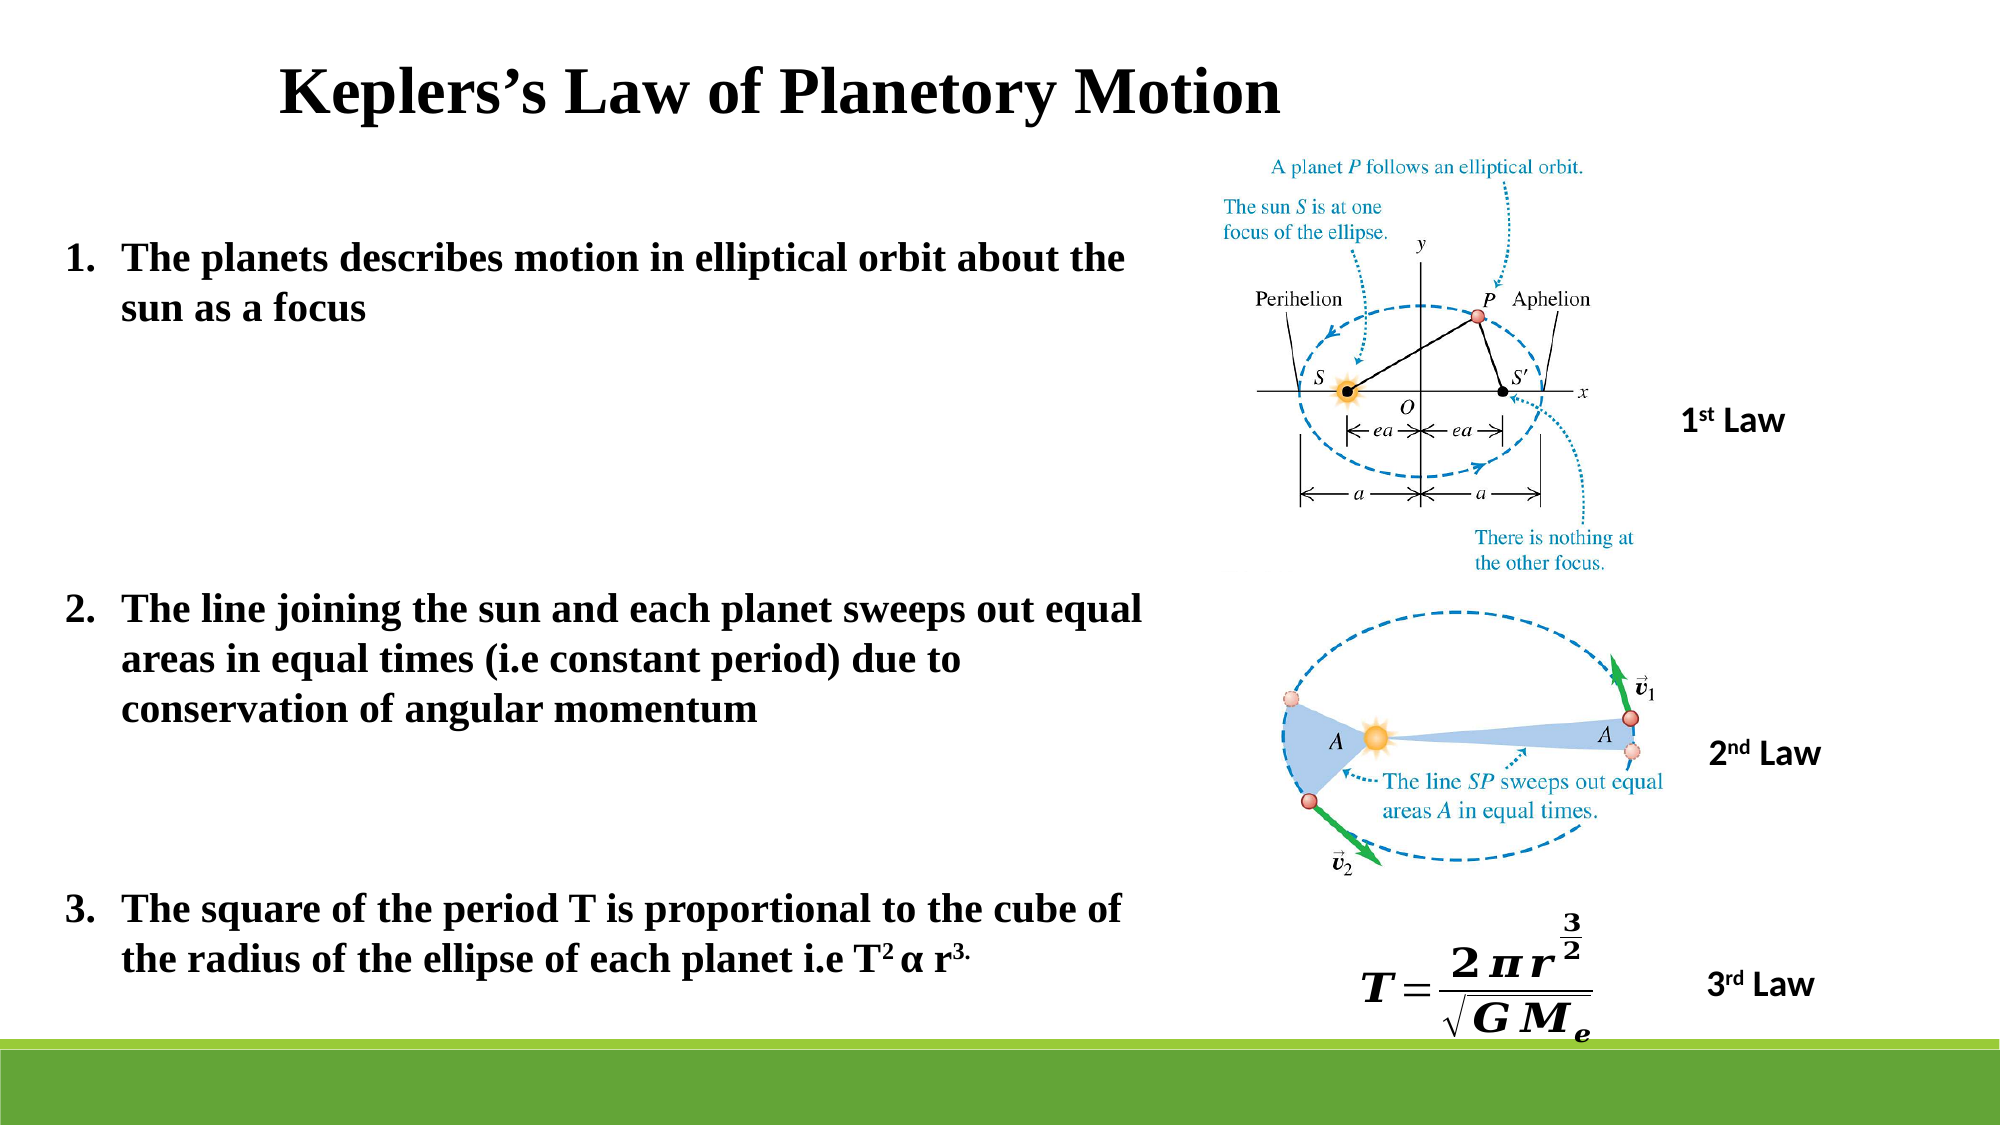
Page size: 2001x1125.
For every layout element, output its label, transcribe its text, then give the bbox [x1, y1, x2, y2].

text_box 1st Law [1665, 387, 1815, 448]
text_box 3rd Law [1691, 952, 1878, 1012]
picture [1211, 153, 1647, 572]
picture [1278, 608, 1666, 878]
text_box Keplers’s Law of Planetory Motion [264, 39, 1565, 135]
text_box The planets describes motion in elliptical orbit about the sun as a focus The line joining the sun and each planet sweeps out equal areas in equal times (i.e constant period) due to conservation of angular momentum The square of the period T is proportional to the cube of the radius of the ellipse of each planet i.e T2 α r3. [50, 222, 1180, 1083]
text_box 2nd Law [1693, 720, 1865, 781]
